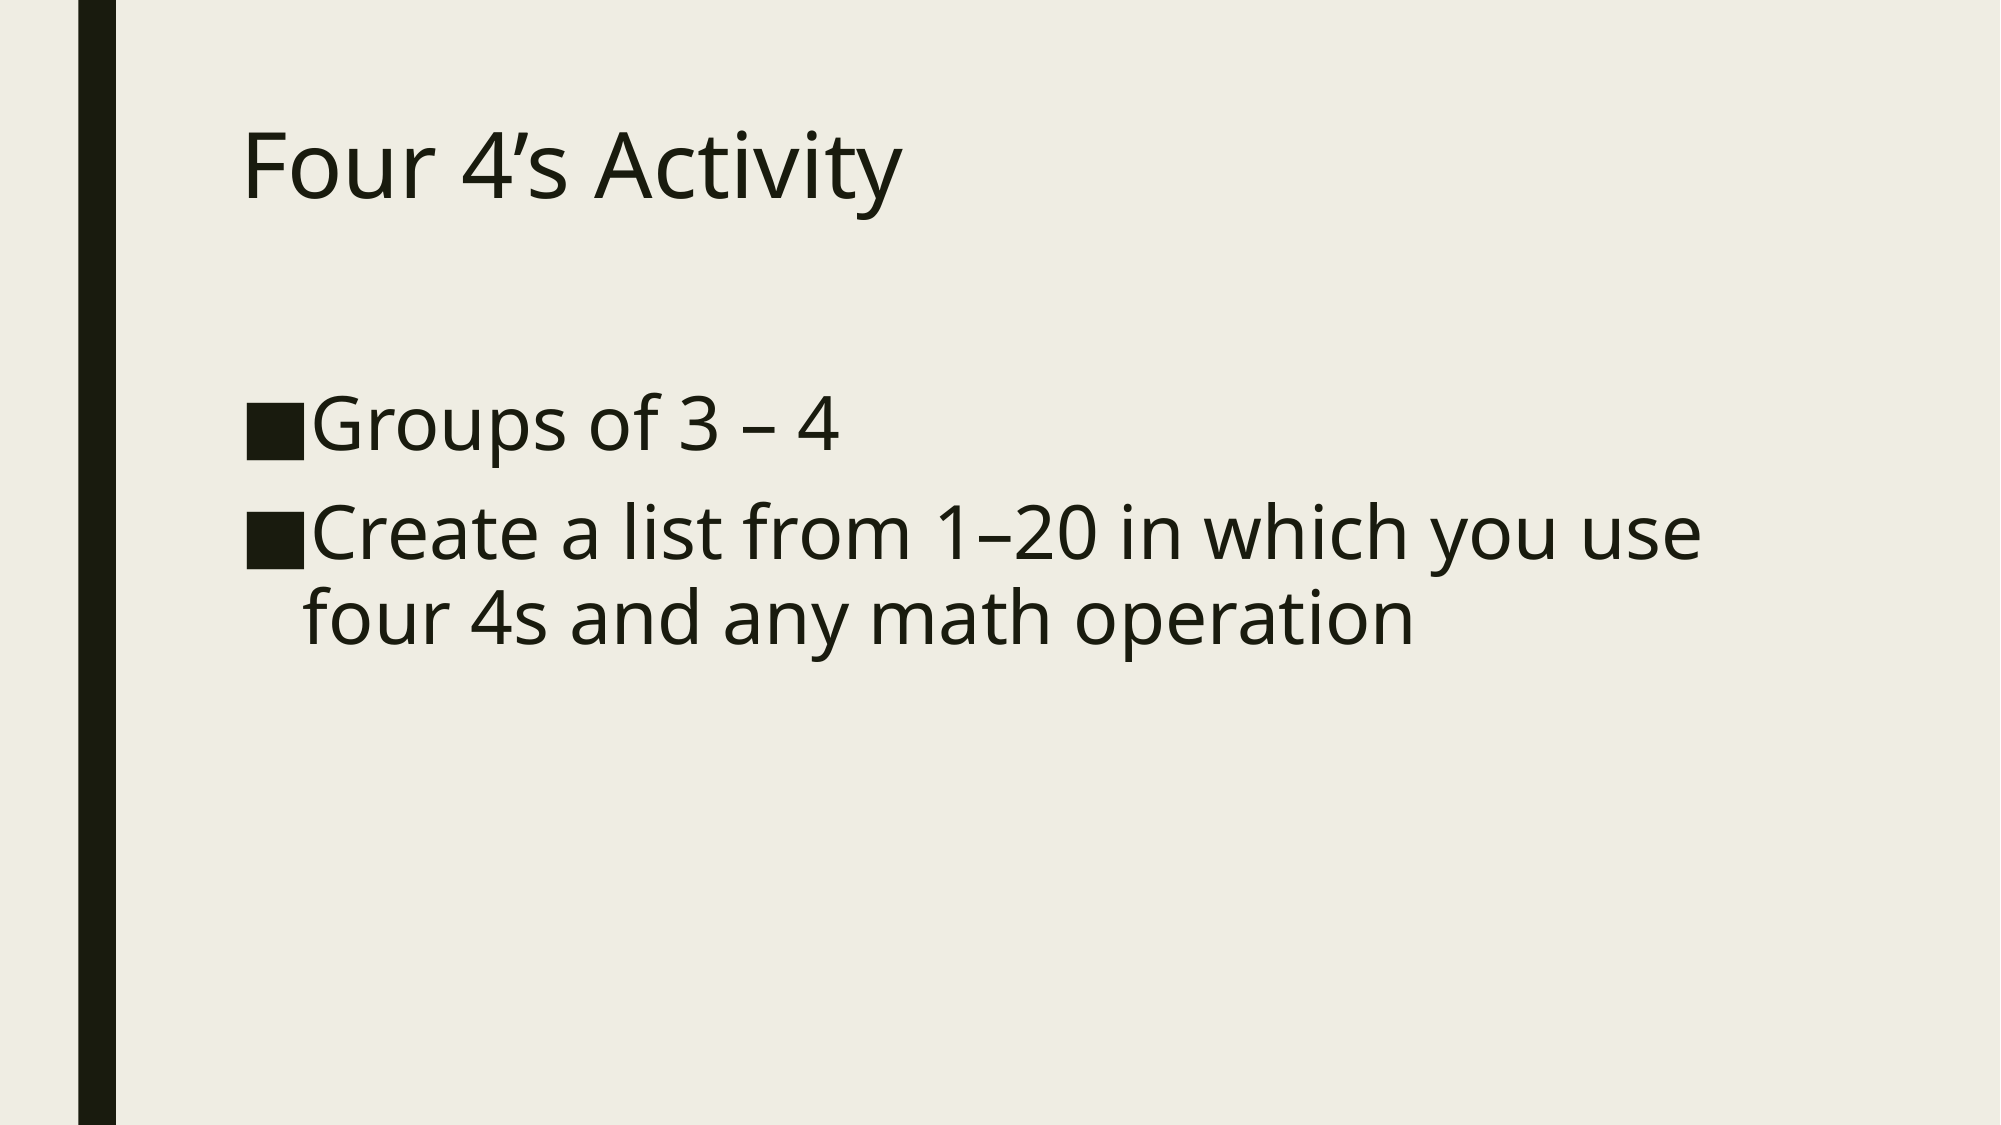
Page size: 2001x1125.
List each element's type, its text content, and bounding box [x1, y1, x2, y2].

title Four 4’s Activity [225, 112, 1800, 357]
list Groups of 3 – 4 Create a list from 1–20 in which you use four 4s and any math operation [225, 375, 1800, 963]
